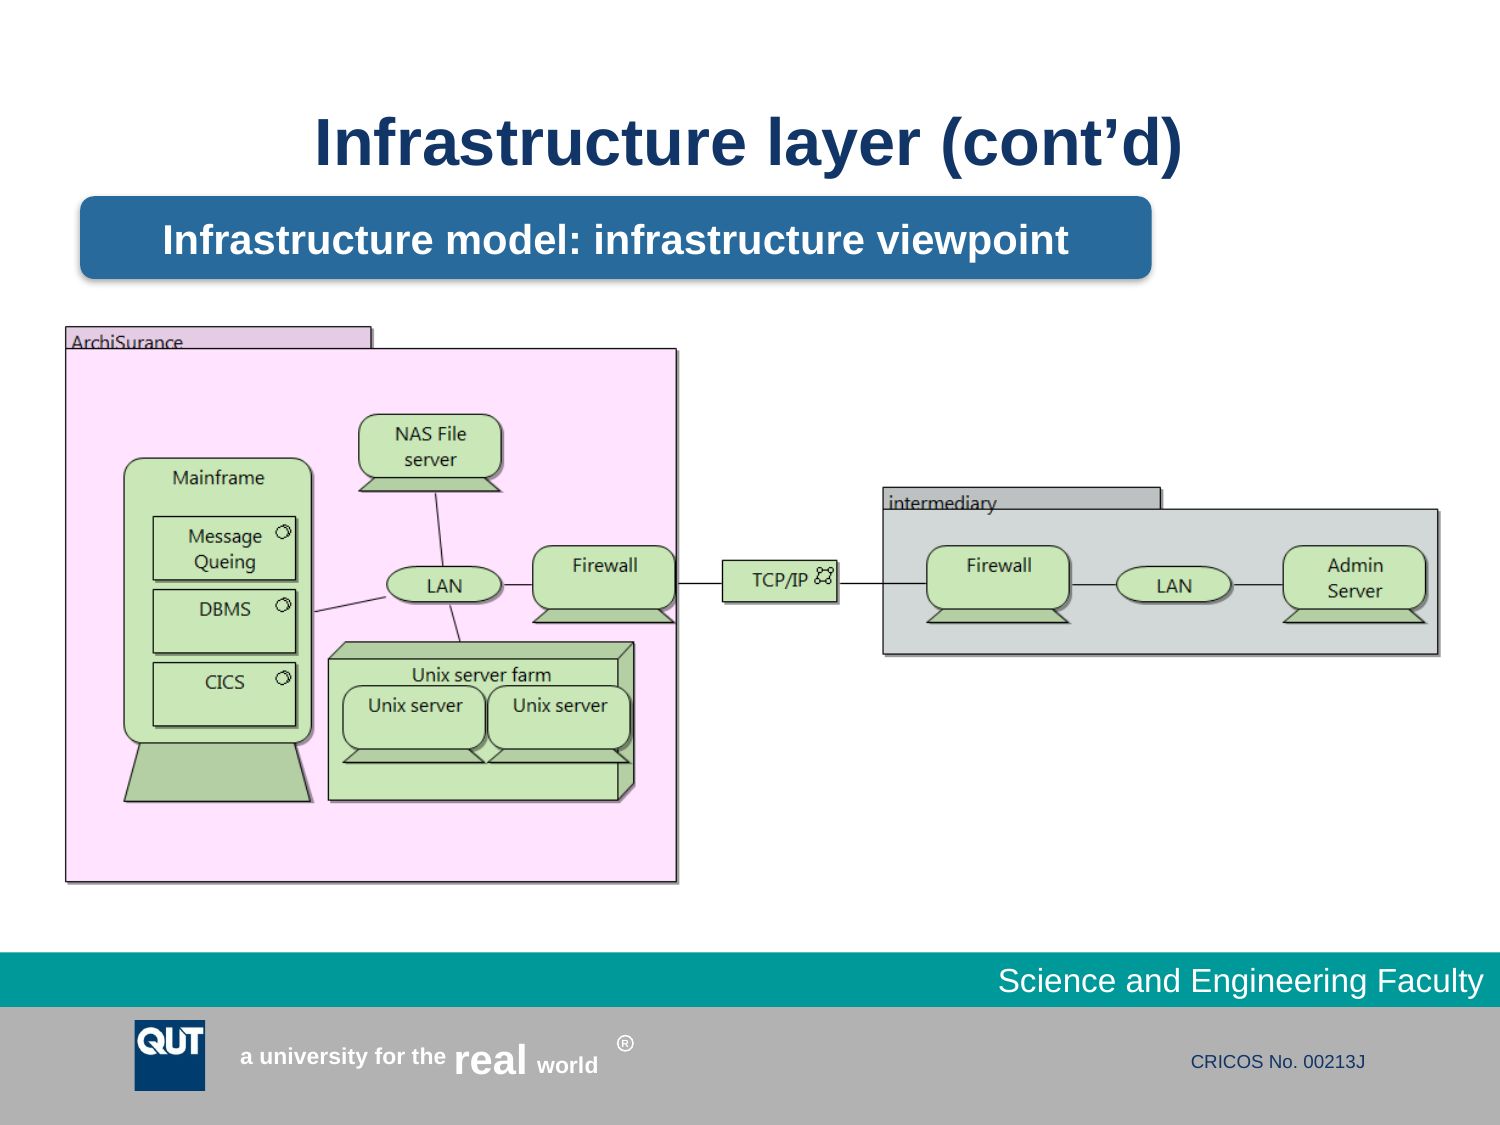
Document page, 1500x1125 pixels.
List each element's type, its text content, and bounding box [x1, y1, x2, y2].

picture [52, 314, 1453, 898]
text_box Infrastructure model: infrastructure viewpoint [79, 195, 1153, 280]
title Infrastructure layer (cont’d) [74, 44, 1426, 233]
picture [134, 1020, 206, 1091]
